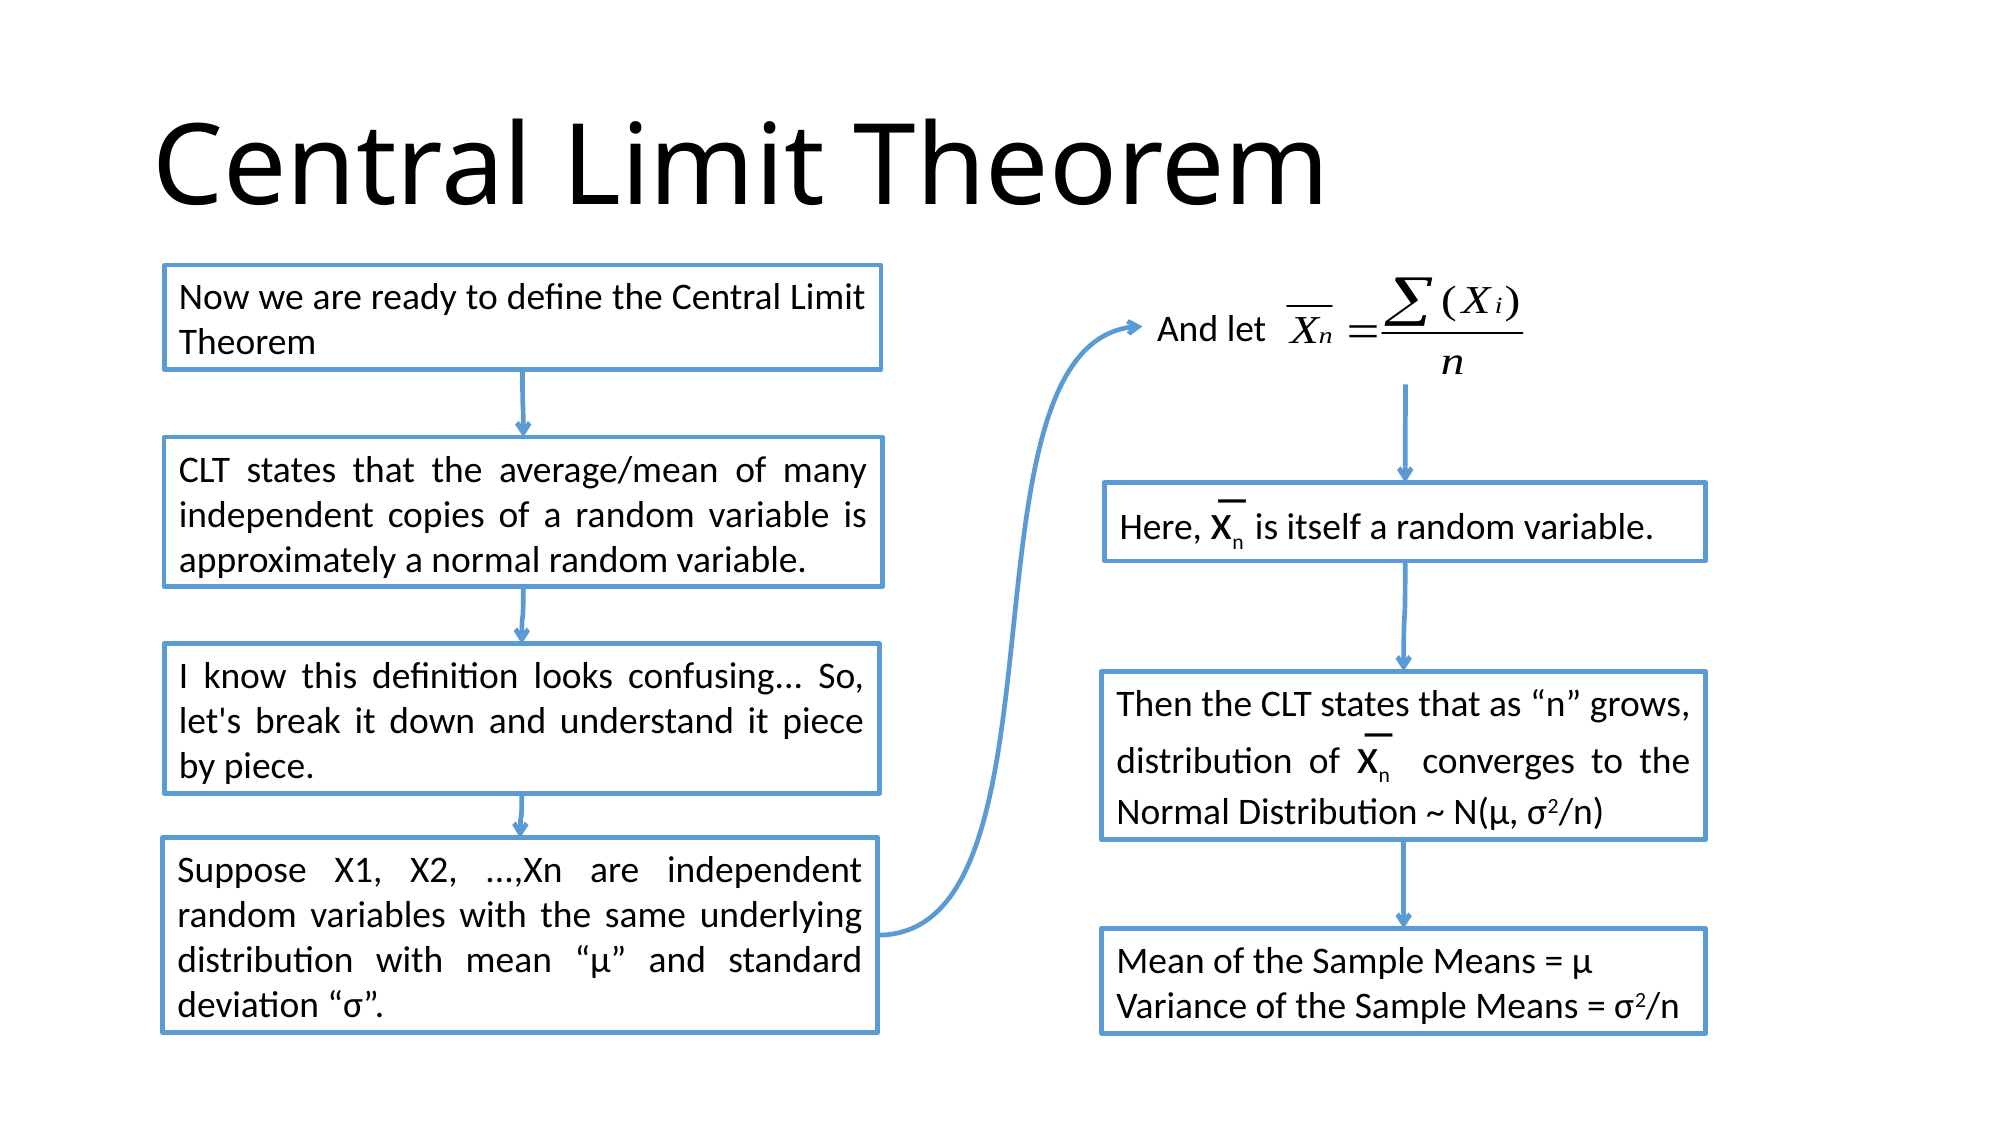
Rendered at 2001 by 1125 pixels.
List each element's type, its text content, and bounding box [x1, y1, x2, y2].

text_box Mean of the Sample Means = µ Variance of the Sample Means = σ2/n [1101, 928, 1706, 1034]
text_box Suppose X1, X2, ...,Xn are independent random variables with the same underlying distribution with mean “µ” and standard deviation “σ”. [162, 837, 878, 1033]
text_box CLT states that the average/mean of many independent copies of a random variable is approximately a normal random variable. [164, 437, 877, 587]
title Central Limit Theorem [137, 59, 1863, 278]
text_box I know this definition looks confusing... So, let's break it down and understand it piece by piece. [164, 643, 877, 794]
text_box Here, x̅n is itself a random variable. [1143, 482, 1706, 561]
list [1279, 270, 1532, 383]
text_box Now we are ready to define the Central Limit Theorem [164, 265, 881, 370]
text_box Then the CLT states that as “n” grows, distribution of x̅n converges to the Normal Distribution ~ N(µ, σ2/n) [1143, 671, 1706, 840]
text_box And let [1142, 296, 1279, 357]
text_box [877, 326, 1143, 937]
